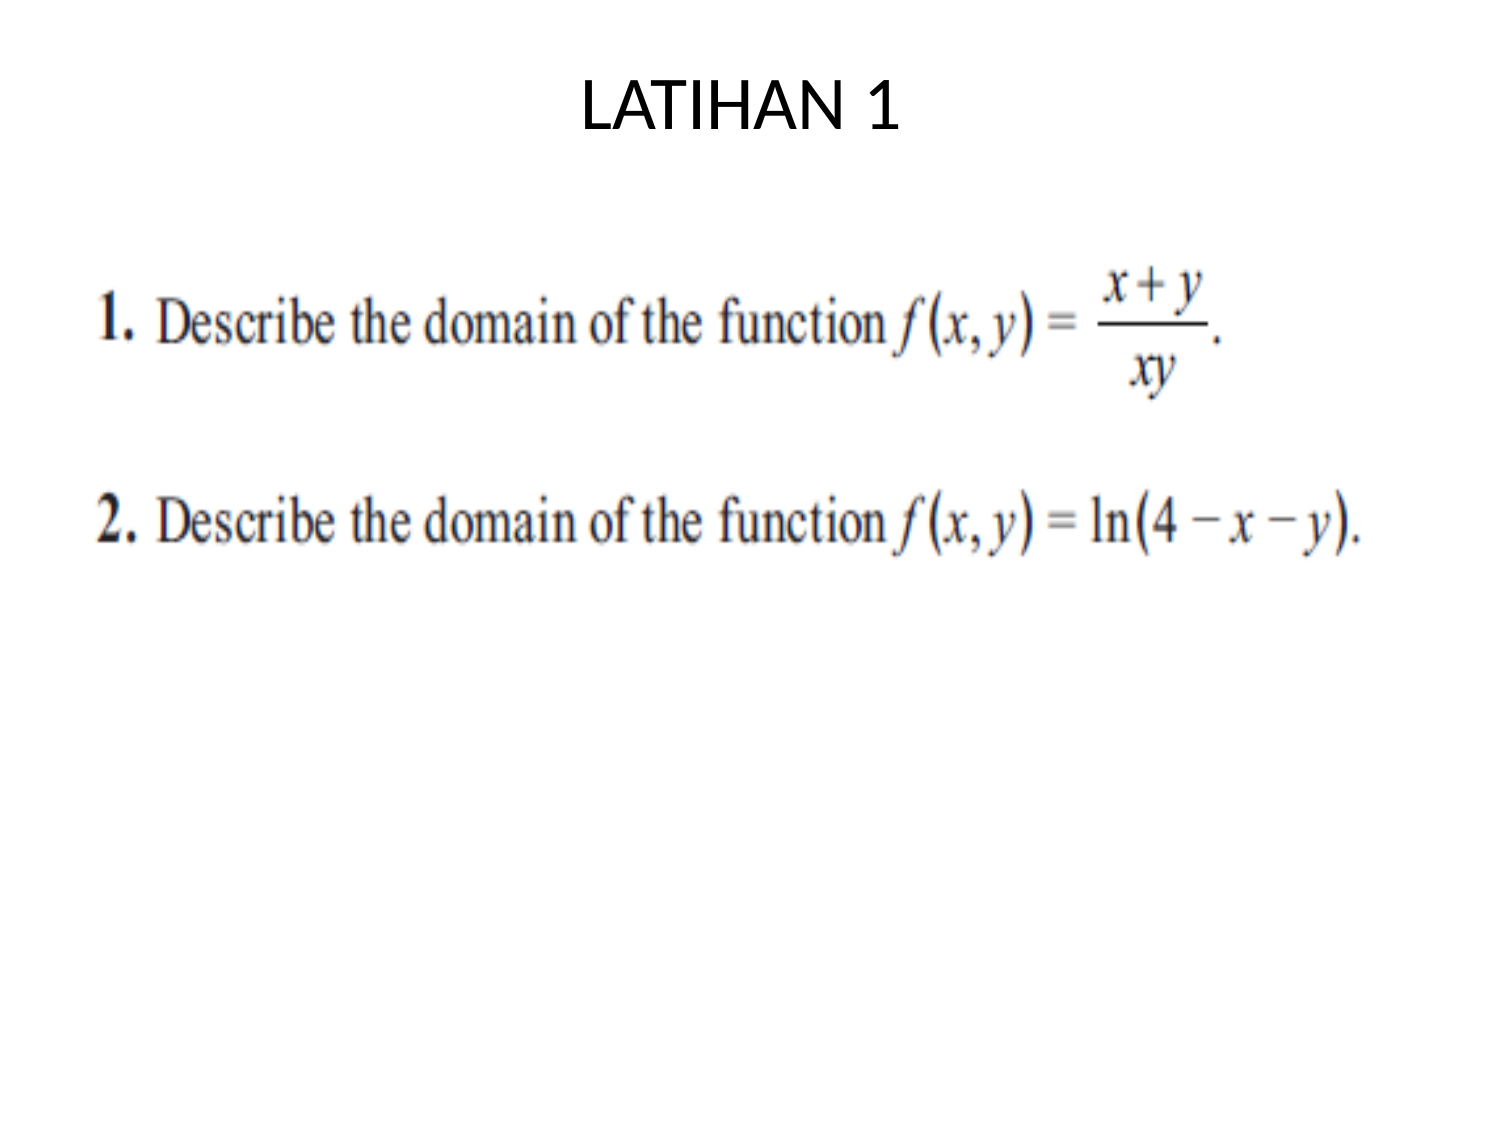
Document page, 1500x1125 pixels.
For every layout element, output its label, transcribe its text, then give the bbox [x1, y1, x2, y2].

picture [70, 257, 1395, 606]
title LATIHAN 1 [75, 45, 1425, 153]
